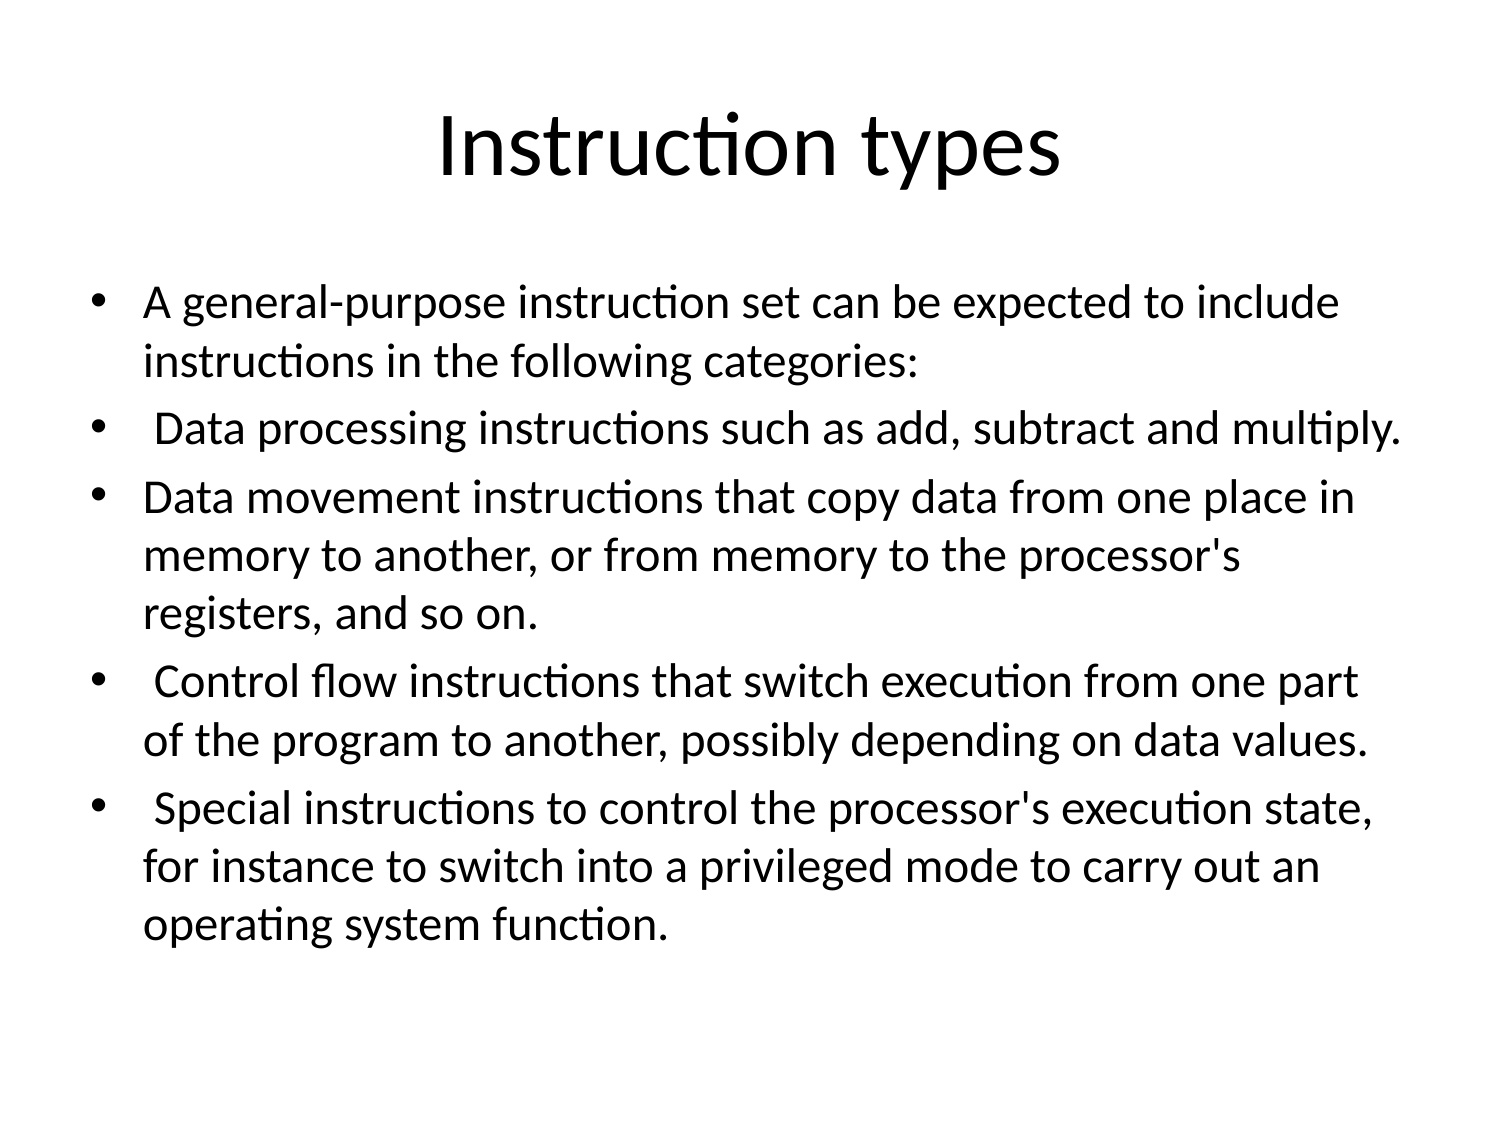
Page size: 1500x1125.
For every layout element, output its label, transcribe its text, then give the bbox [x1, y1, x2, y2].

title Instruction types [75, 45, 1425, 233]
list A general-purpose instruction set can be expected to include instructions in the following categories: Data processing instructions such as add, subtract and multiply. Data movement instructions that copy data from one place in memory to another, or from memory to the processor's registers, and so on. Control flow instructions that switch execution from one part of the program to another, possibly depending on data values. Special instructions to control the processor's execution state, for instance to switch into a privileged mode to carry out an operating system function. [75, 262, 1425, 1005]
